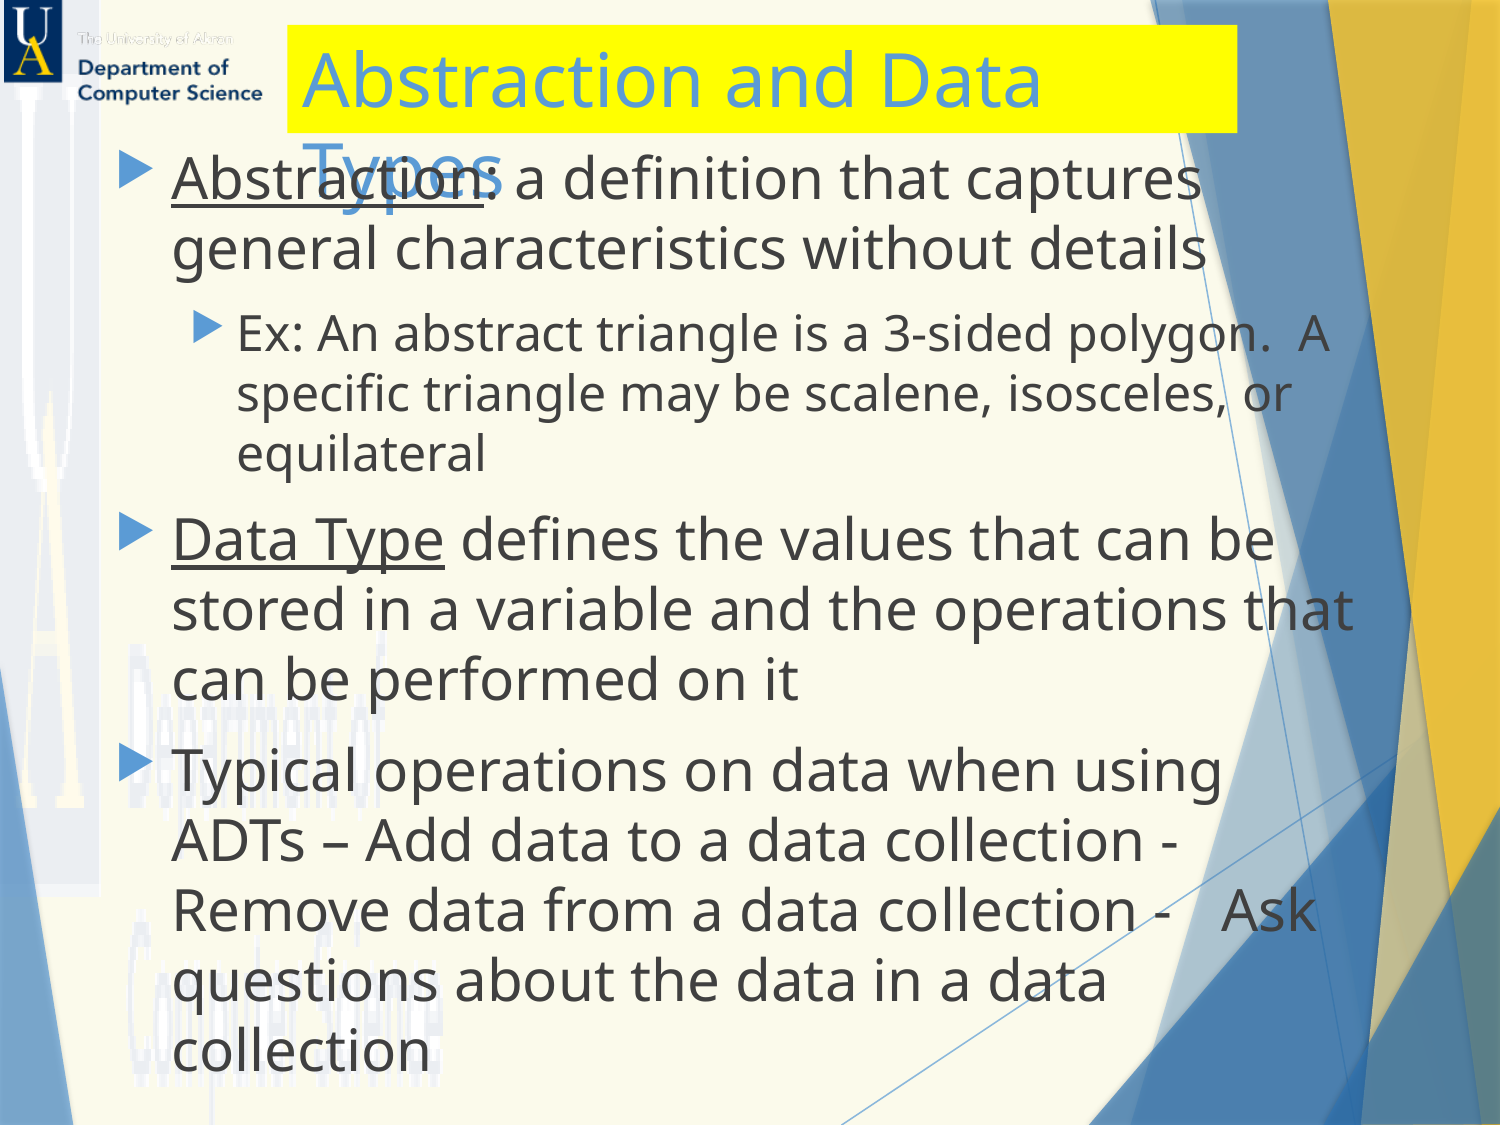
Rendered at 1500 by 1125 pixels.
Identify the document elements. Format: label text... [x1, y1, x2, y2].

picture [4, 0, 395, 124]
list Abstraction: a definition that captures general characteristics without details Ex: An abstract triangle is a 3-sided polygon. A specific triangle may be scalene, isosceles, or equilateral Data Type defines the values that can be stored in a variable and the operations that can be performed on it Typical operations on data when using ADTs – Add data to a data collection - Remove data from a data collection - Ask questions about the data in a data collection [99, 133, 1388, 770]
title Abstraction and Data Types [287, 24, 1238, 133]
